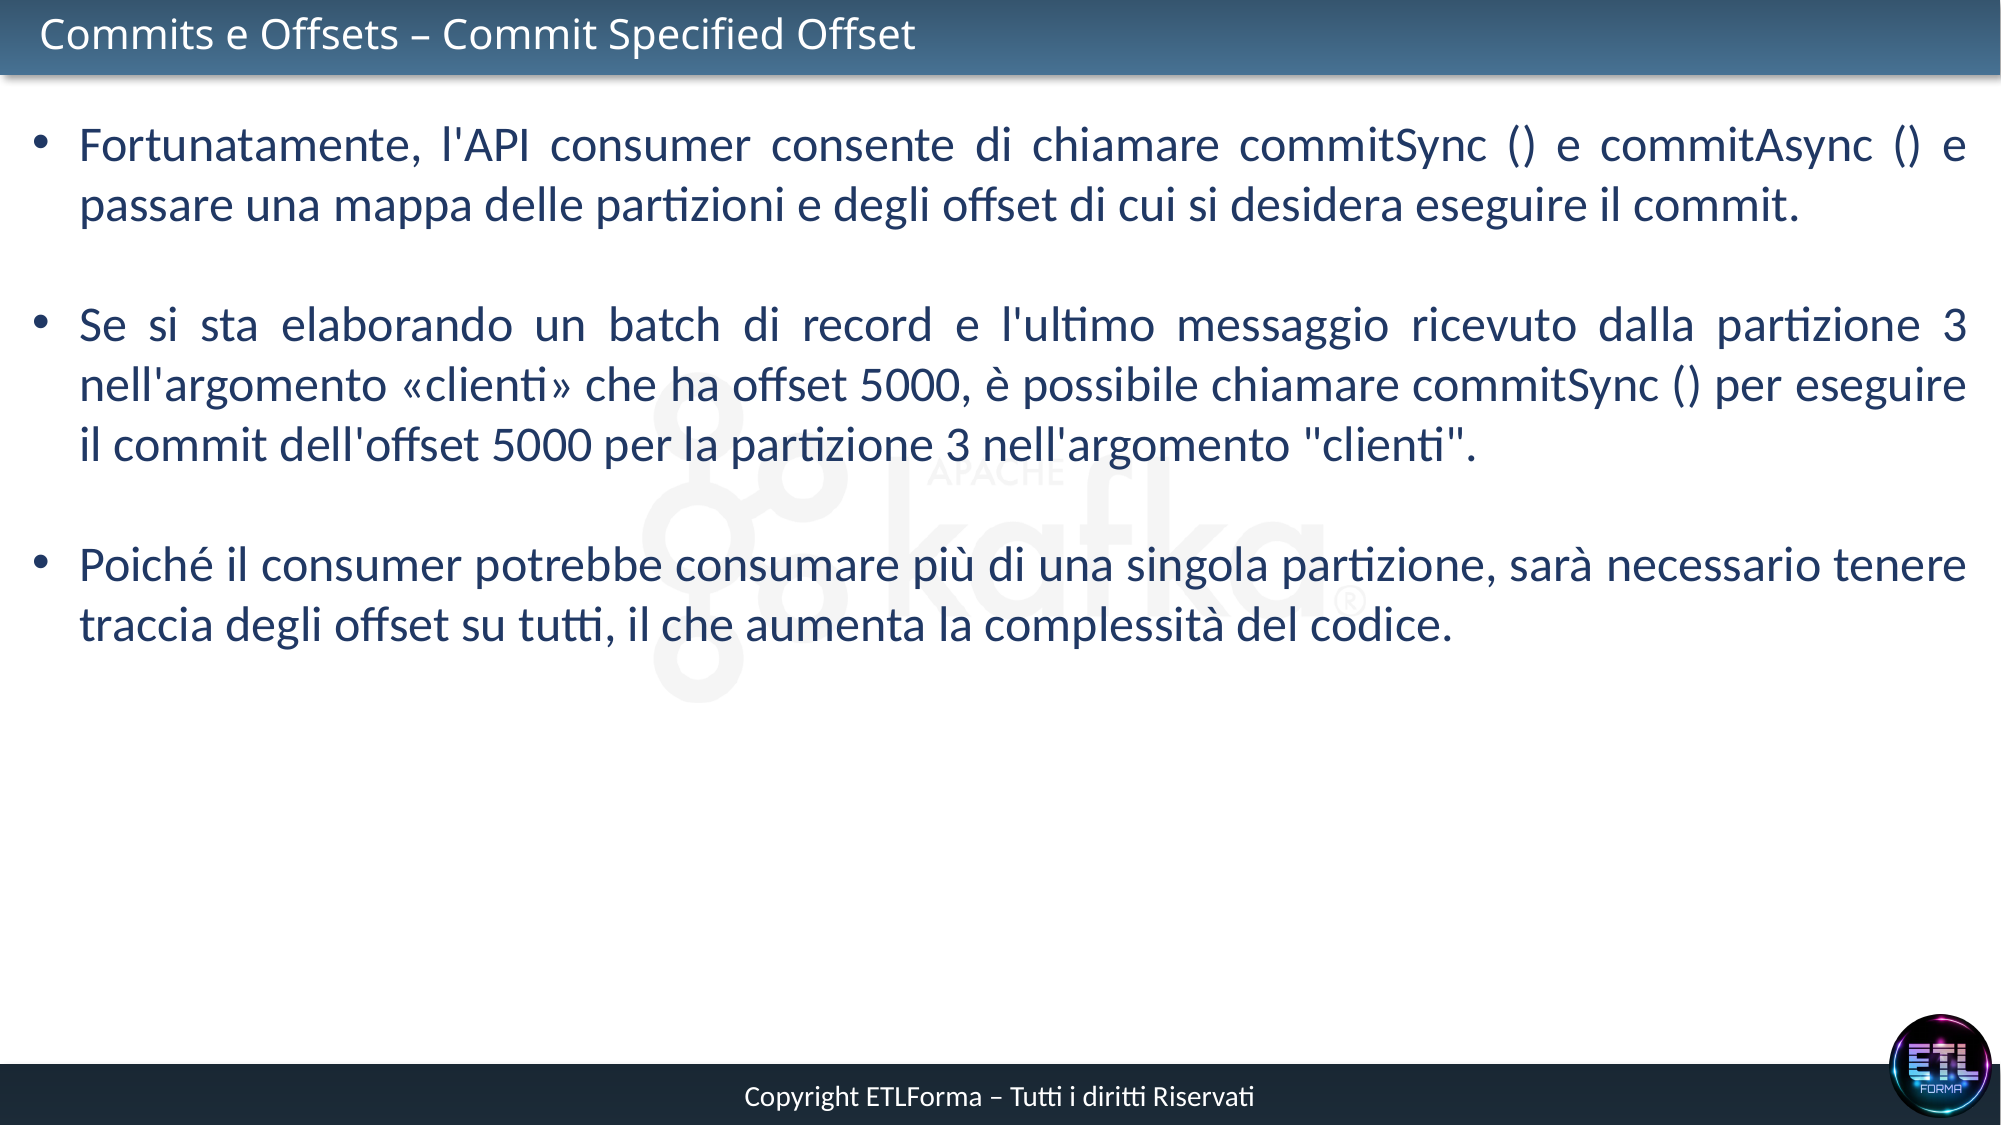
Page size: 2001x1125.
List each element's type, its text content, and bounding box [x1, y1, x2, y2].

text_box Fortunatamente, l'API consumer consente di chiamare commitSync () e commitAsync () e passare una mappa delle partizioni e degli offset di cui si desidera eseguire il commit. Se si sta elaborando un batch di record e l'ultimo messaggio ricevuto dalla partizione 3 nell'argomento «clienti» che ha offset 5000, è possibile chiamare commitSync () per eseguire il commit dell'offset 5000 per la partizione 3 nell'argomento "clienti". Poiché il consumer potrebbe consumare più di una singola partizione, sarà necessario tenere traccia degli offset su tutti, il che aumenta la complessità del codice. [17, 103, 1984, 1042]
title Commits e Offsets – Commit Specified Offset [24, 10, 1984, 63]
picture [1889, 1014, 1992, 1118]
